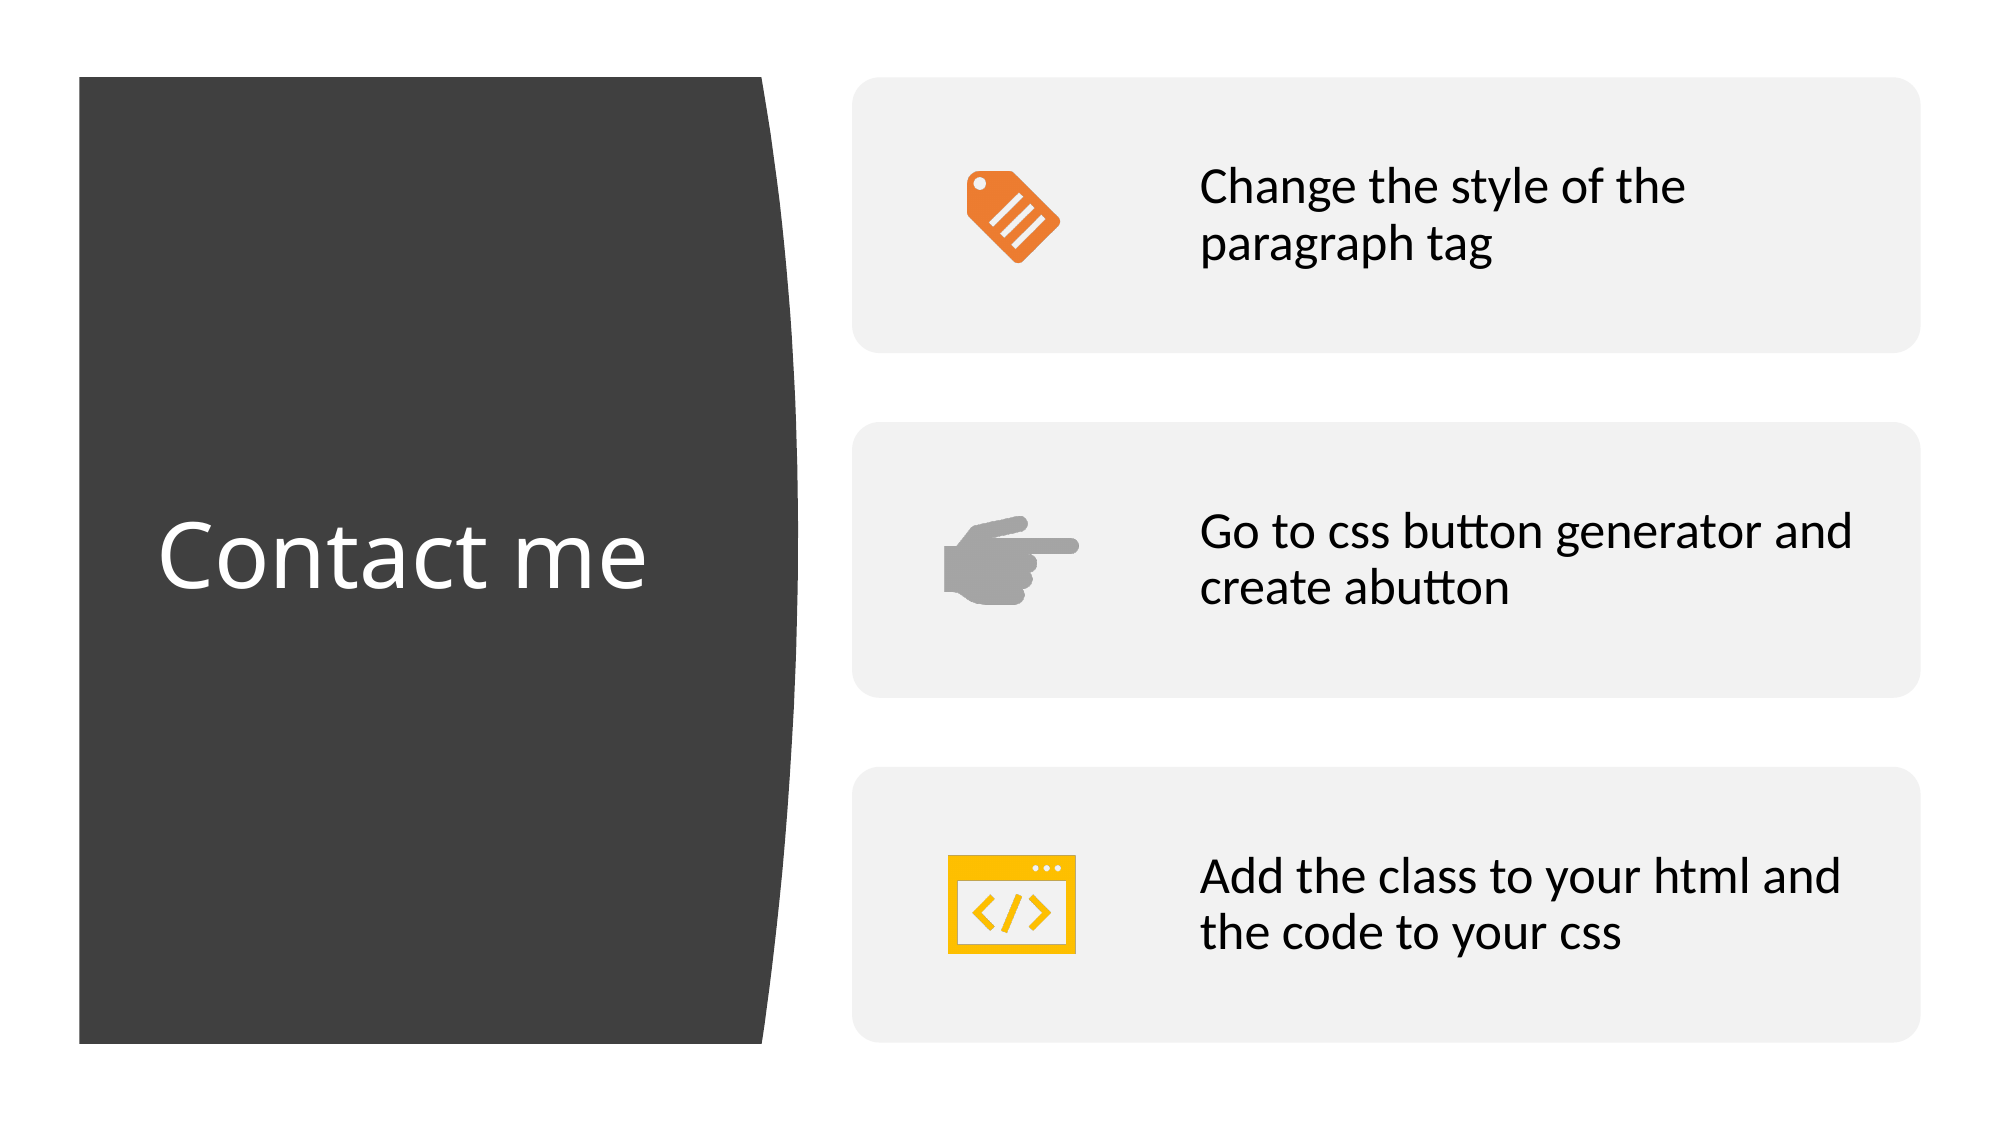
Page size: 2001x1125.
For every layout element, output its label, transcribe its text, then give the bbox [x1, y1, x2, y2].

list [852, 77, 1921, 1043]
text_box [78, 76, 800, 1045]
title Contact me [141, 166, 702, 953]
